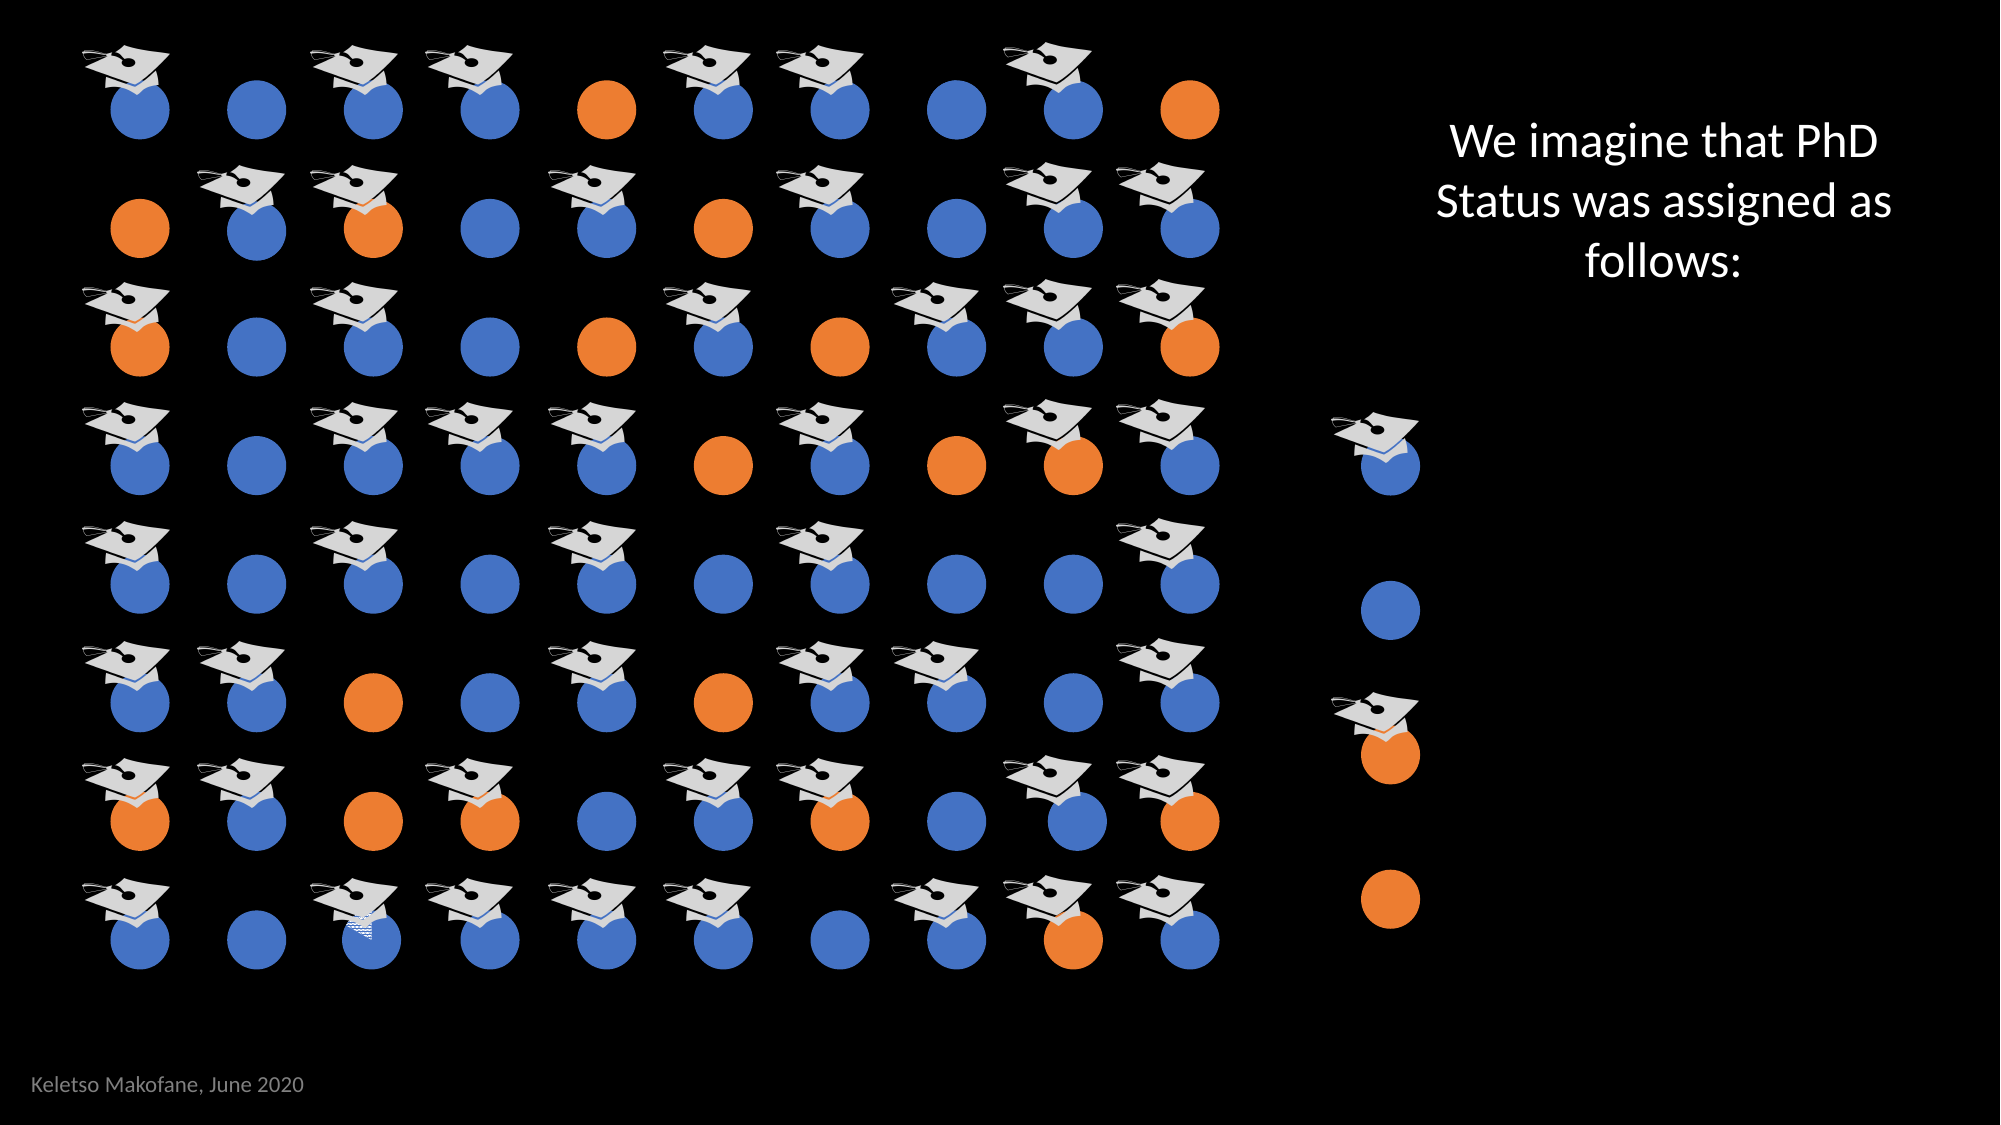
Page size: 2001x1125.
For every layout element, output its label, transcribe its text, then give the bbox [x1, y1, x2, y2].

text_box [459, 89, 521, 141]
picture [1116, 755, 1205, 806]
text_box [926, 790, 988, 852]
text_box [1159, 79, 1221, 141]
text_box [348, 928, 373, 942]
text_box [1360, 454, 1422, 497]
text_box [342, 447, 404, 497]
picture [82, 521, 170, 571]
text_box [342, 210, 404, 259]
text_box [109, 808, 171, 852]
text_box [226, 79, 288, 141]
text_box [226, 316, 288, 378]
picture [548, 402, 636, 452]
picture [310, 45, 398, 95]
picture [776, 402, 864, 452]
picture [197, 641, 285, 691]
picture [82, 758, 170, 808]
text_box [109, 452, 171, 497]
picture [663, 45, 751, 95]
text_box [459, 672, 521, 734]
text_box [109, 332, 171, 378]
text_box [809, 316, 871, 378]
picture [663, 878, 751, 928]
text_box [692, 672, 754, 734]
text_box [958, 79, 980, 106]
text_box [1360, 868, 1422, 930]
text_box [258, 215, 288, 245]
picture [663, 758, 751, 808]
text_box [109, 691, 171, 734]
text_box [809, 90, 871, 141]
text_box [576, 452, 638, 497]
text_box [459, 445, 521, 497]
text_box [226, 435, 288, 497]
picture [425, 878, 513, 928]
text_box [809, 209, 871, 259]
picture [82, 45, 170, 95]
text_box [1159, 320, 1221, 378]
text_box [1042, 553, 1104, 615]
text_box [926, 919, 988, 971]
picture [310, 402, 398, 452]
text_box [1159, 794, 1221, 852]
text_box [226, 691, 288, 734]
text_box [1042, 672, 1104, 734]
text_box [342, 329, 404, 378]
picture [82, 282, 170, 332]
picture [1003, 162, 1092, 213]
text_box [809, 909, 871, 971]
picture [1116, 162, 1205, 213]
text_box [459, 316, 521, 378]
text_box [459, 919, 521, 971]
text_box [576, 928, 638, 971]
picture [1116, 399, 1205, 450]
picture [776, 521, 864, 571]
text_box [926, 79, 988, 141]
text_box [1051, 794, 1108, 852]
text_box [926, 553, 988, 615]
text_box [926, 197, 988, 259]
picture [197, 165, 285, 215]
picture [1331, 692, 1419, 743]
text_box [576, 316, 638, 378]
picture [1003, 399, 1092, 450]
picture [776, 641, 864, 691]
text_box [109, 571, 171, 615]
text_box We imagine that PhD Status was assigned as follows: [1378, 100, 1950, 296]
picture [548, 521, 636, 571]
picture [82, 402, 170, 452]
picture [1116, 279, 1205, 330]
picture [310, 165, 398, 215]
picture [1331, 412, 1419, 463]
picture [776, 165, 864, 215]
text_box [692, 808, 754, 852]
text_box [926, 326, 988, 378]
text_box [692, 197, 754, 259]
text_box [692, 435, 754, 497]
text_box [692, 553, 754, 615]
picture [891, 282, 979, 332]
text_box [576, 691, 638, 734]
text_box [109, 95, 171, 141]
picture [310, 521, 398, 571]
picture [1003, 42, 1092, 93]
text_box [809, 446, 871, 497]
text_box [226, 553, 288, 615]
text_box [1046, 806, 1079, 838]
text_box [1042, 204, 1104, 259]
text_box [459, 801, 521, 852]
picture [1116, 638, 1205, 689]
picture [1116, 518, 1205, 569]
text_box [692, 95, 754, 141]
text_box [1360, 579, 1422, 641]
text_box [341, 924, 403, 971]
text_box [226, 215, 284, 262]
text_box [692, 926, 754, 971]
text_box [1159, 201, 1221, 259]
text_box [809, 565, 871, 615]
picture [425, 402, 513, 452]
picture [1003, 755, 1092, 806]
picture [1116, 875, 1205, 926]
text_box [342, 790, 404, 852]
text_box [1159, 913, 1221, 971]
picture [82, 878, 170, 928]
picture [663, 282, 751, 332]
text_box [1042, 915, 1104, 971]
text_box [459, 197, 521, 259]
picture [891, 641, 979, 691]
picture [425, 45, 513, 95]
text_box [692, 332, 754, 378]
text_box [342, 566, 404, 615]
text_box [576, 79, 638, 141]
picture [82, 641, 170, 691]
text_box [1360, 743, 1422, 786]
picture [197, 758, 285, 808]
text_box [109, 197, 171, 259]
picture [310, 878, 398, 928]
text_box [926, 681, 988, 734]
text_box [809, 683, 871, 734]
text_box [1042, 85, 1104, 141]
picture [310, 282, 398, 332]
text_box [576, 571, 638, 615]
text_box [1159, 438, 1221, 497]
text_box [342, 91, 404, 141]
picture [548, 165, 636, 215]
picture [1003, 875, 1092, 926]
picture [891, 878, 979, 928]
text_box [926, 435, 988, 497]
text_box [1159, 676, 1221, 734]
text_box [576, 215, 638, 259]
picture [548, 641, 636, 691]
picture [548, 878, 636, 928]
text_box [1042, 322, 1104, 378]
text_box [226, 808, 288, 852]
picture [776, 45, 864, 95]
text_box [109, 928, 171, 971]
text_box [1042, 441, 1104, 497]
picture [776, 758, 864, 808]
text_box [809, 802, 871, 852]
picture [1003, 279, 1092, 330]
picture [425, 758, 513, 808]
text_box [226, 909, 288, 971]
text_box [459, 553, 521, 615]
text_box [342, 672, 404, 734]
text_box Keletso Makofane, June 2020 [16, 1061, 320, 1105]
text_box [1159, 557, 1221, 615]
text_box [576, 790, 638, 852]
